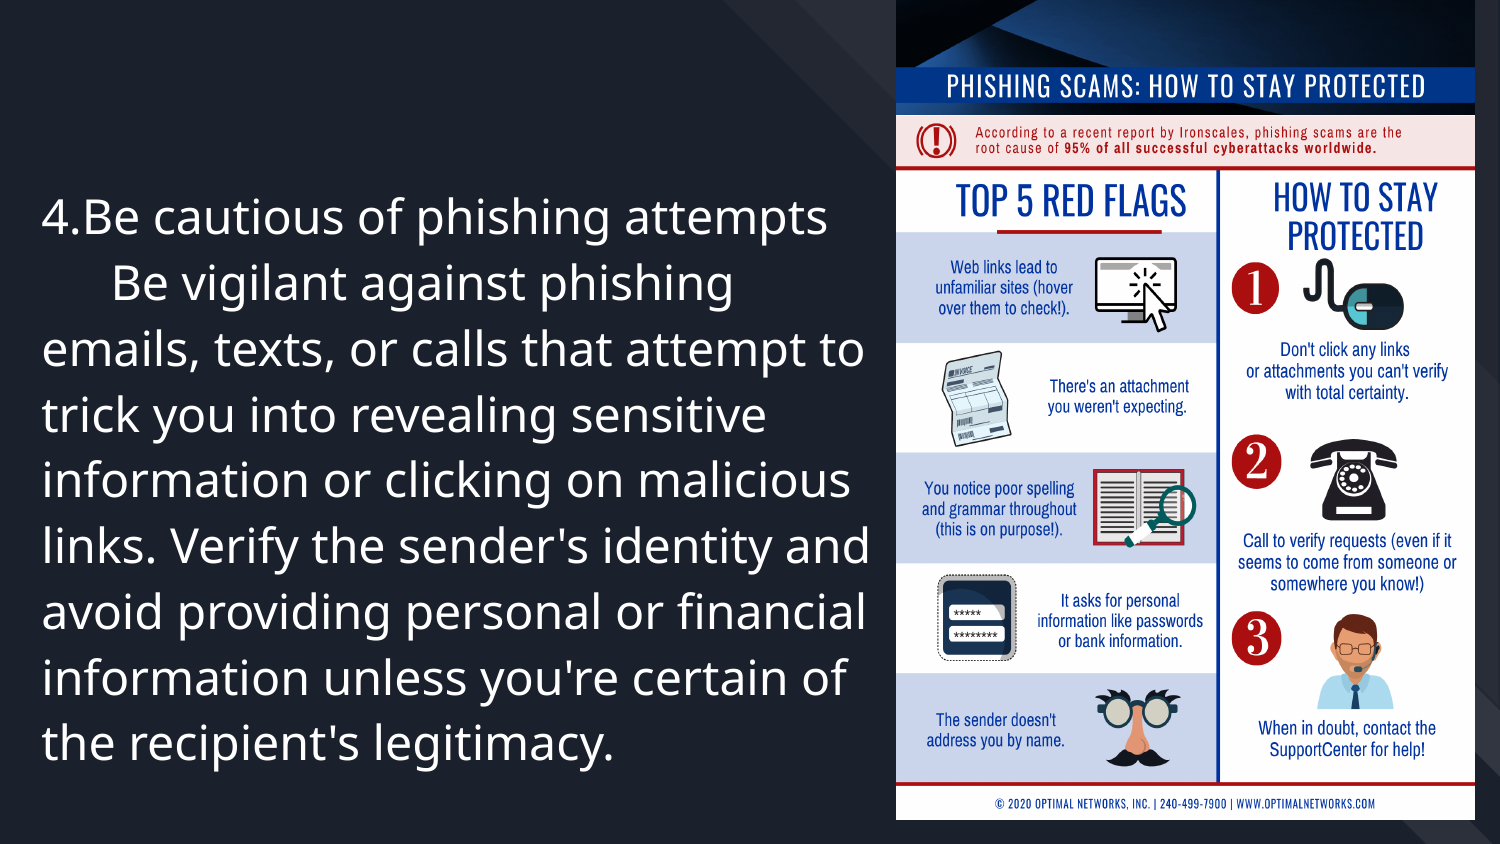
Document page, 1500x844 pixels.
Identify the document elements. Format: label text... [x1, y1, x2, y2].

picture [895, 0, 1476, 821]
title 4.Be cautious of phishing attempts Be vigilant against phishing emails, texts, or calls that attempt to trick you into revealing sensitive information or clicking on malicious links. Verify the sender's identity and avoid providing personal or financial information unless you're certain of the recipient's legitimacy. [26, 168, 890, 800]
